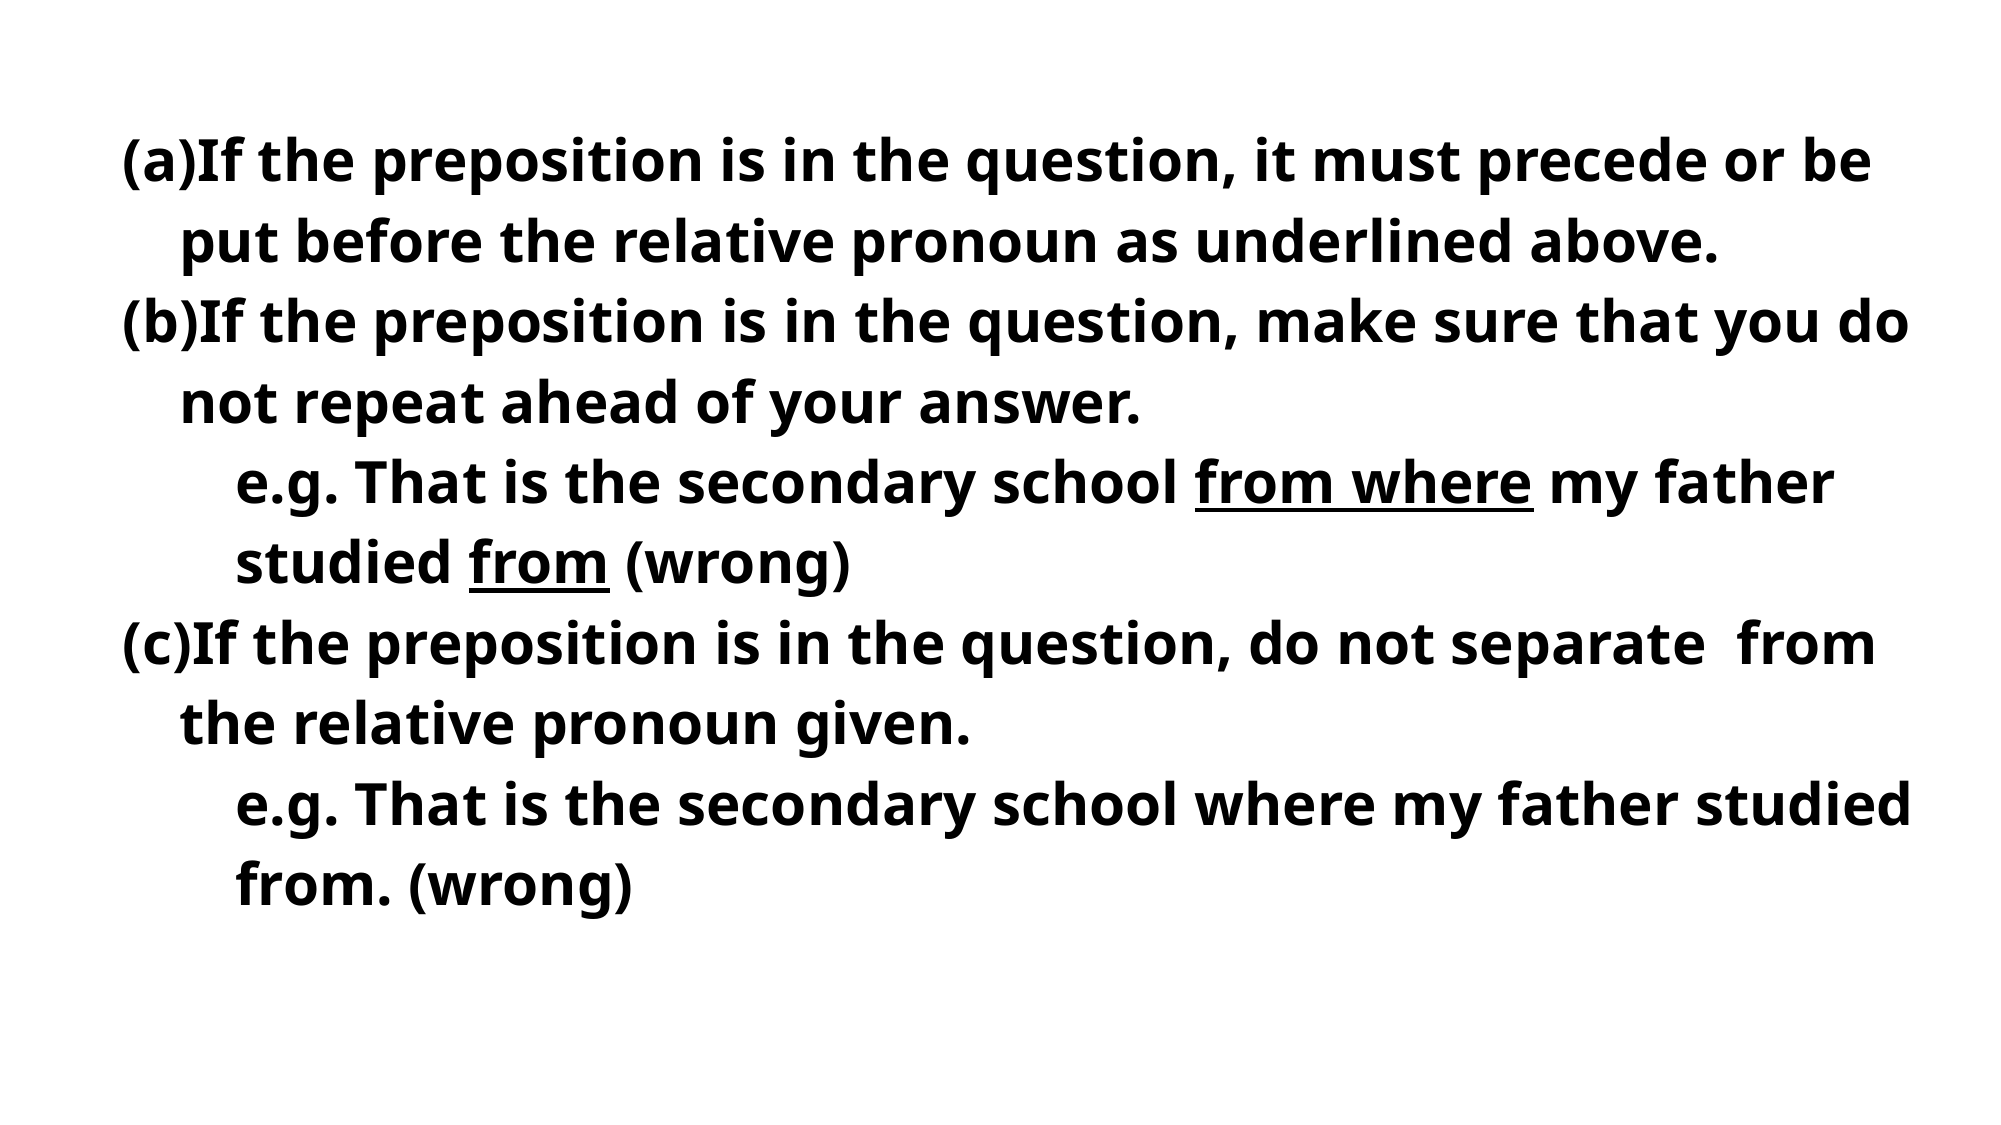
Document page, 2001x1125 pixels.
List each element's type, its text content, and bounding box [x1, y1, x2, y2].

text_box If the preposition is in the question, it must precede or be put before the relative pronoun as underlined above. If the preposition is in the question, make sure that you do not repeat ahead of your answer. e.g. That is the secondary school from where my father studied from (wrong) If the preposition is in the question, do not separate from the relative pronoun given. e.g. That is the secondary school where my father studied from. (wrong) [108, 105, 1938, 1022]
